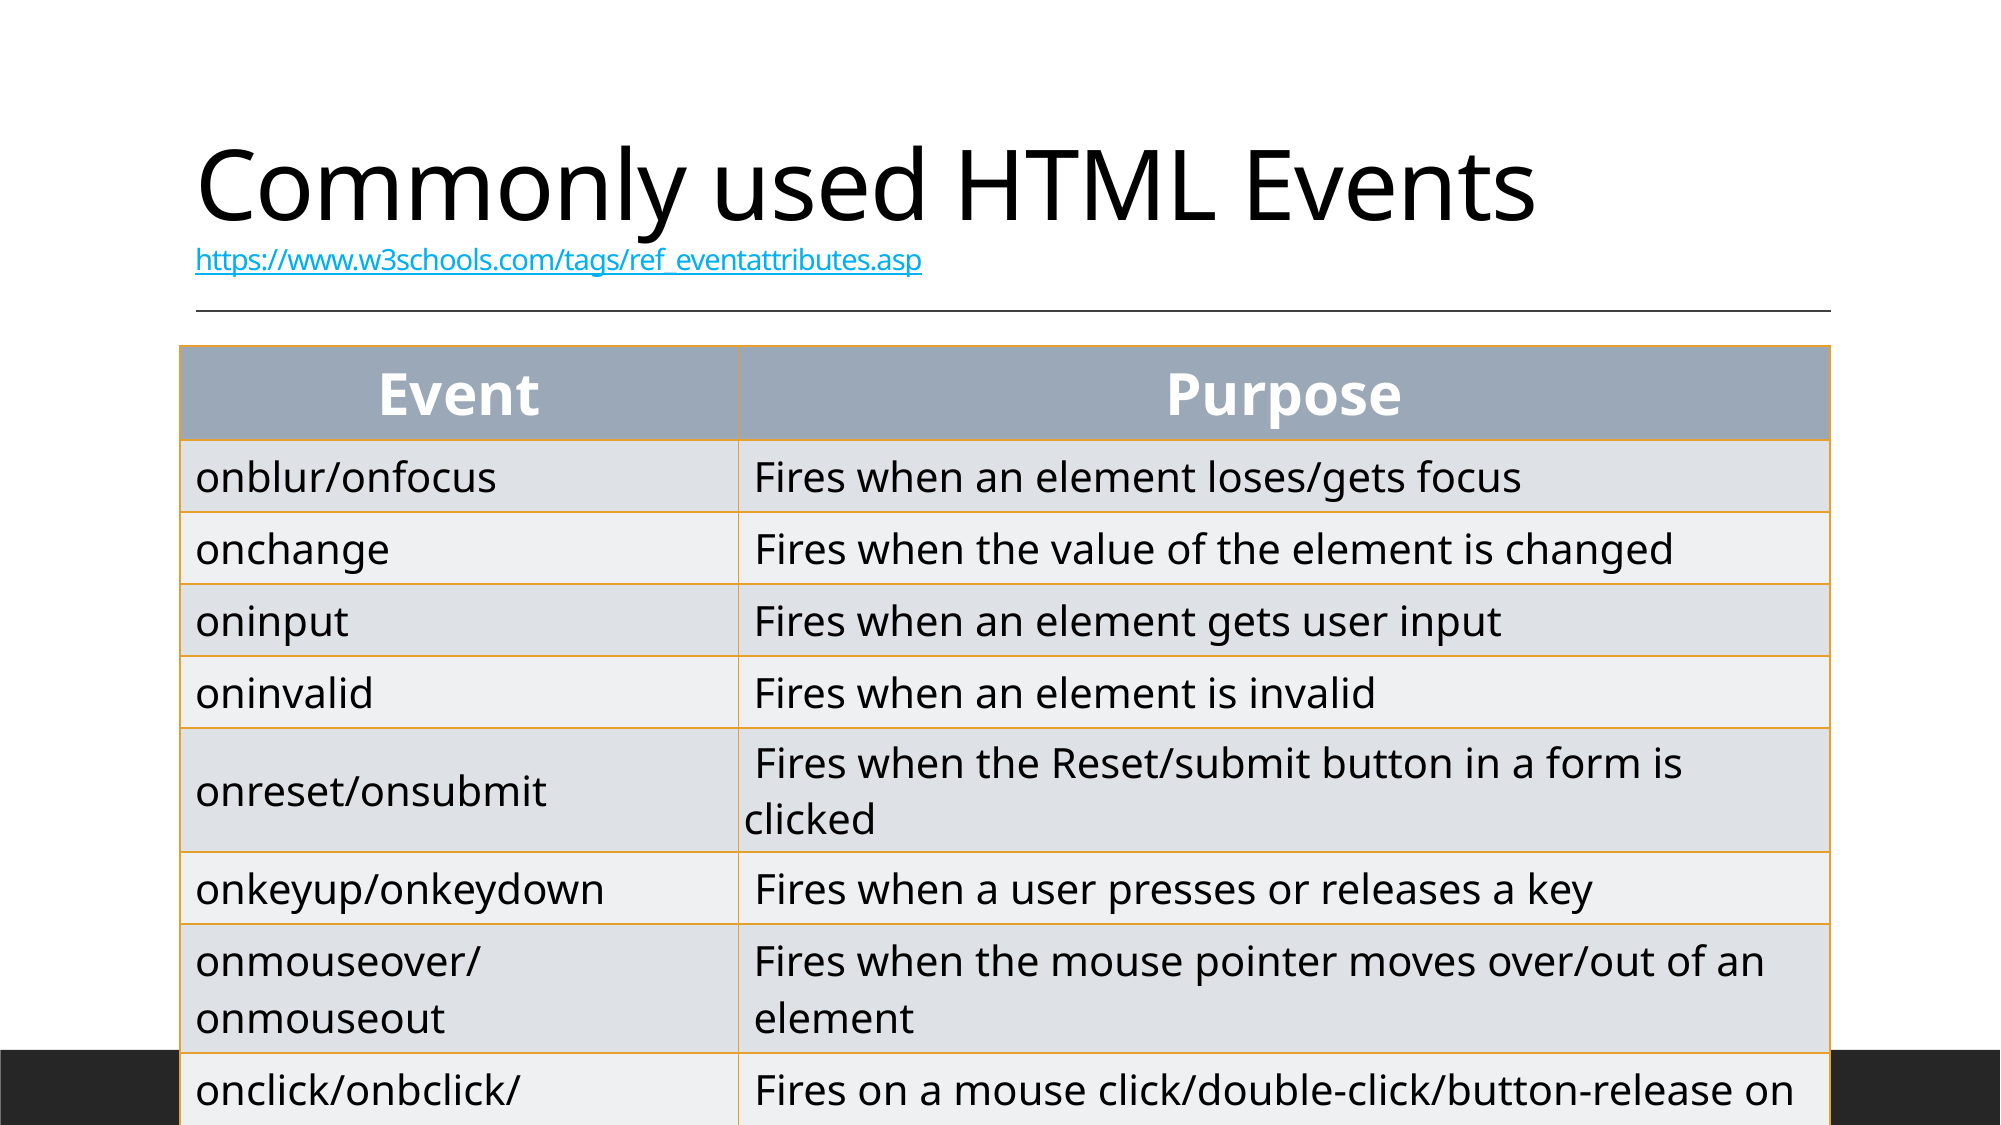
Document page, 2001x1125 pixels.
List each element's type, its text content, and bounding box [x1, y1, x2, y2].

table_cell onblur/onfocus [181, 441, 738, 511]
table_cell onclick/onbclick/onmouseup [181, 1054, 738, 1125]
table_cell Fires when an element loses/gets focus [739, 441, 1829, 511]
title Commonly used HTML Events https://www.w3schools.com/tags/ref_eventattributes.asp [180, 47, 1830, 285]
table_cell onreset/onsubmit [181, 729, 738, 851]
table_cell Fires when an element gets user input [739, 585, 1829, 655]
table_cell Fires when the value of the element is changed [739, 513, 1829, 583]
table_cell Fires when an element is invalid [739, 657, 1829, 727]
table_cell onmouseover/onmouseout [181, 925, 738, 1052]
table_cell onkeyup/onkeydown [181, 853, 738, 923]
table_header Event [181, 347, 738, 439]
table_cell Fires on a mouse click/double-click/button-release on the element [739, 1054, 1829, 1125]
table_cell Fires when the Reset/submit button in a form is clicked [739, 729, 1829, 851]
table_cell Fires when the mouse pointer moves over/out of an element [739, 925, 1829, 1052]
table_cell oninput [181, 585, 738, 655]
table_cell oninvalid [181, 657, 738, 727]
table_header Purpose [739, 347, 1829, 439]
table_cell Fires when a user presses or releases a key [739, 853, 1829, 923]
table_cell onchange [181, 513, 738, 583]
